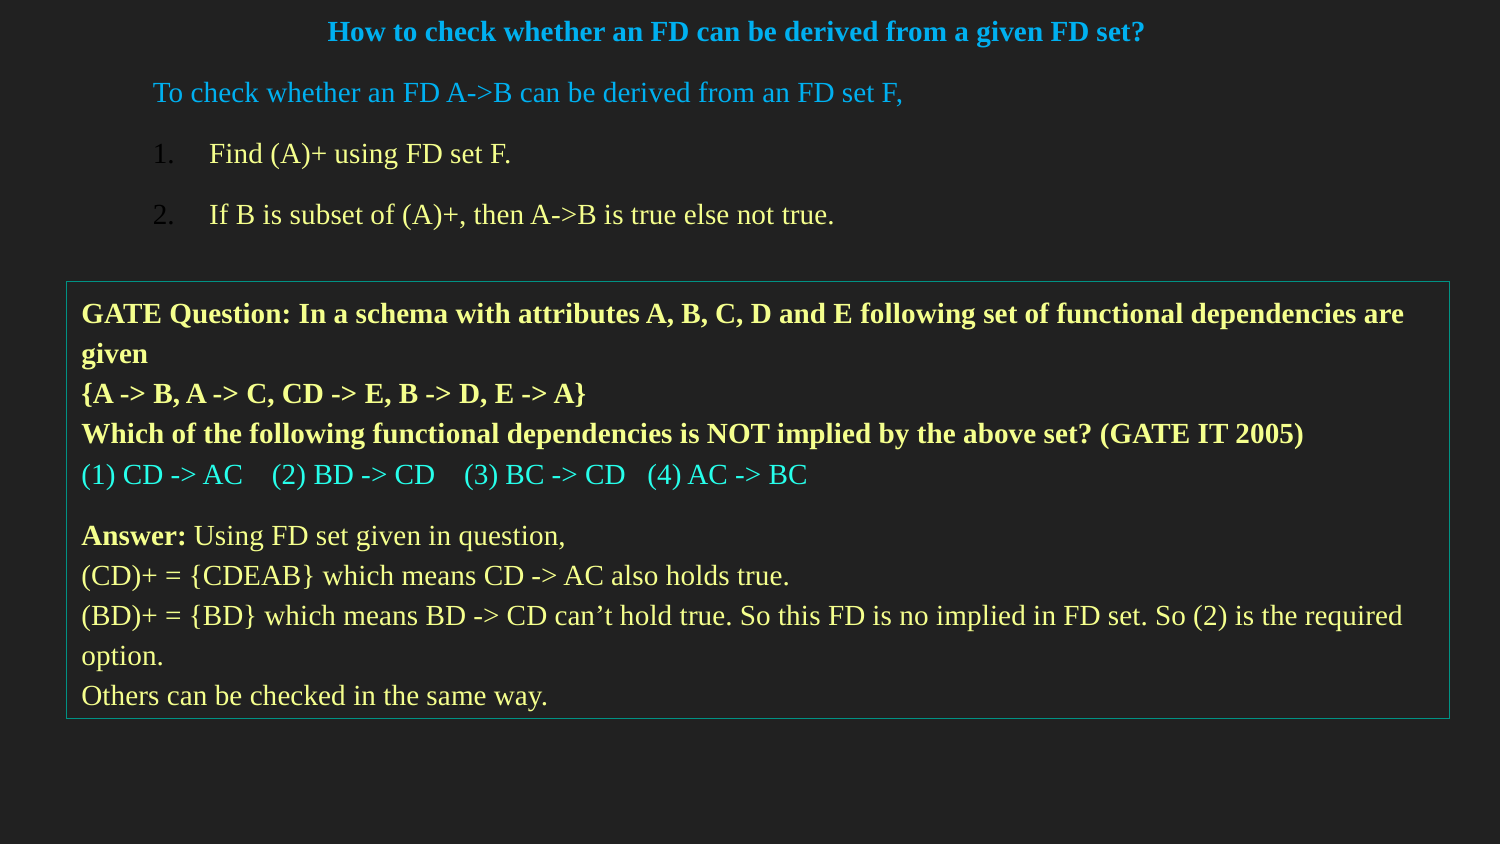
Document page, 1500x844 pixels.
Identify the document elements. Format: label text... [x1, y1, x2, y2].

text_box GATE Question: In a schema with attributes A, B, C, D and E following set of functional dependencies are given {A -> B, A -> C, CD -> E, B -> D, E -> A} Which of the following functional dependencies is NOT implied by the above set? (GATE IT 2005) (1) CD -> AC (2) BD -> CD (3) BC -> CD (4) AC -> BC Answer: Using FD set given in question, (CD)+ = {CDEAB} which means CD -> AC also holds true. (BD)+ = {BD} which means BD -> CD can’t hold true. So this FD is no implied in FD set. So (2) is the required option. Others can be checked in the same way. [66, 281, 1450, 719]
text_box How to check whether an FD can be derived from a given FD set? To check whether an FD A->B can be derived from an FD set F, Find (A)+ using FD set F. If B is subset of (A)+, then A->B is true else not true. [138, 0, 1343, 238]
